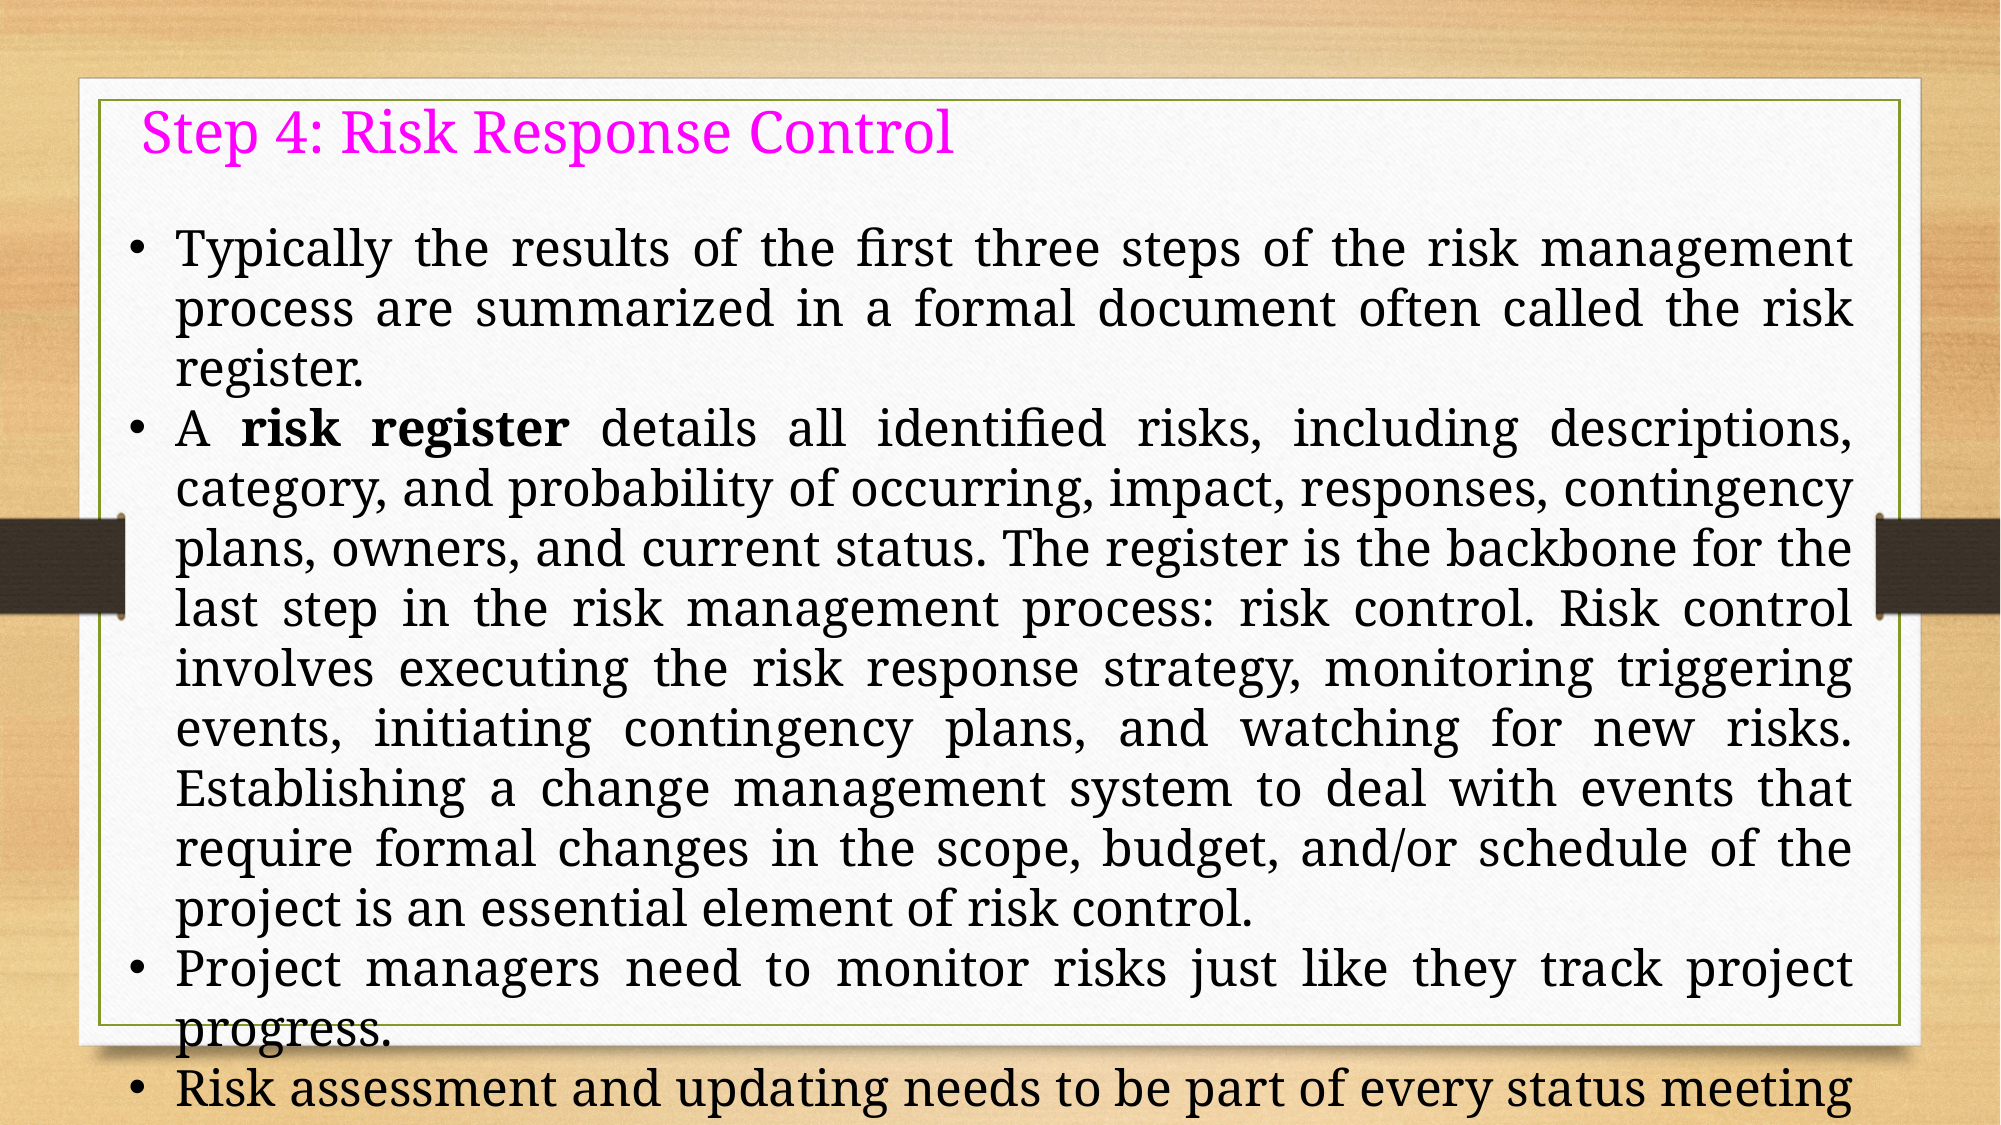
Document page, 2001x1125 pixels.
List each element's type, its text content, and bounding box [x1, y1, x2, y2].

text_box Typically the results of the first three steps of the risk management process are summarized in a formal document often called the risk register. A risk register details all identified risks, including descriptions, category, and probability of occurring, impact, responses, contingency plans, owners, and current status. The register is the backbone for the last step in the risk management process: risk control. Risk control involves executing the risk response strategy, monitoring triggering events, initiating contingency plans, and watching for new risks. Establishing a change management system to deal with events that require formal changes in the scope, budget, and/or schedule of the project is an essential element of risk control. Project managers need to monitor risks just like they track project progress. Risk assessment and updating needs to be part of every status meeting and progress report system. [114, 208, 1869, 1125]
picture [0, 0, 2001, 1125]
text_box Step 4: Risk Response Control [126, 88, 970, 173]
